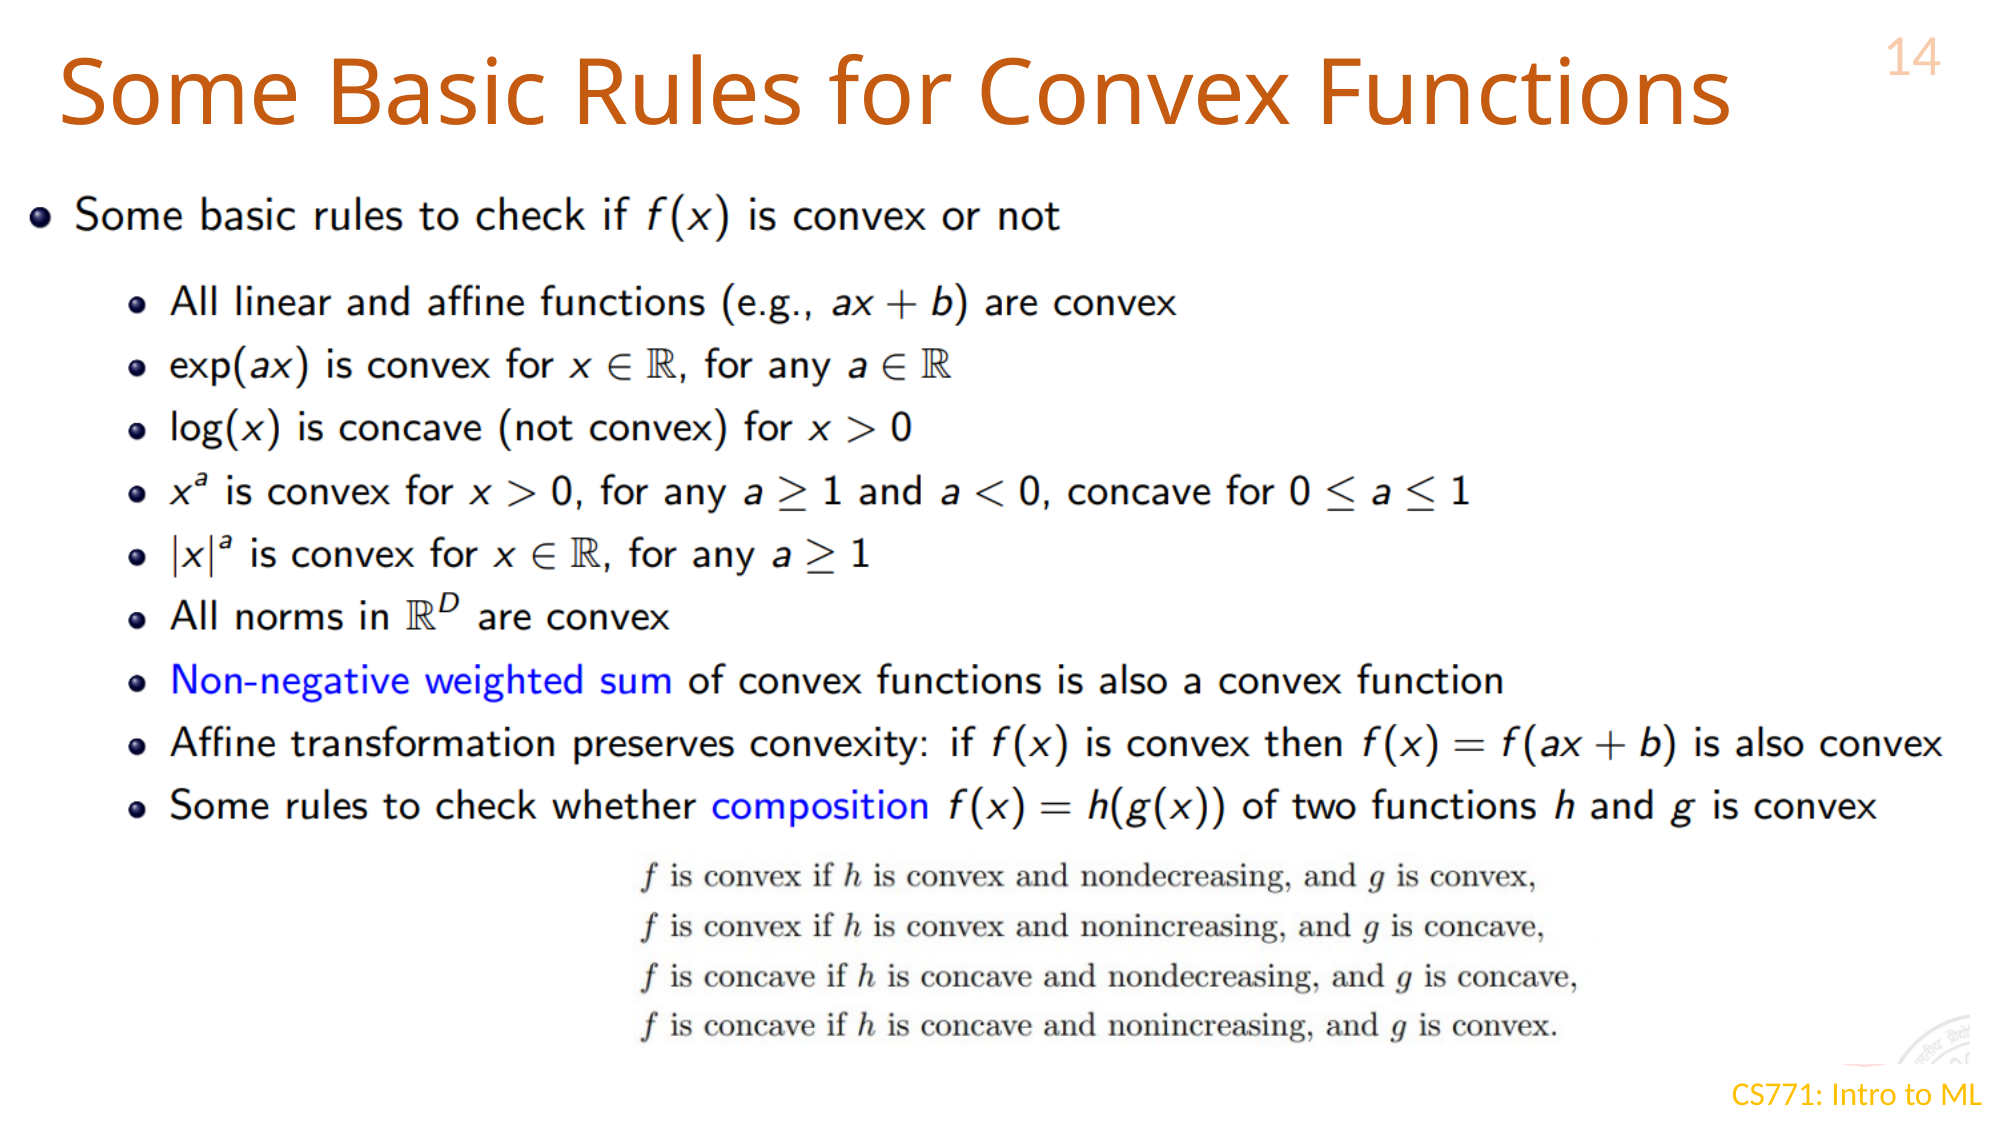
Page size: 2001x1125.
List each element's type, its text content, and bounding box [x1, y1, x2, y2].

slide_number 14 [1857, 22, 1957, 83]
title Some Basic Rules for Convex Functions [43, 27, 1970, 163]
picture [18, 178, 1970, 1065]
